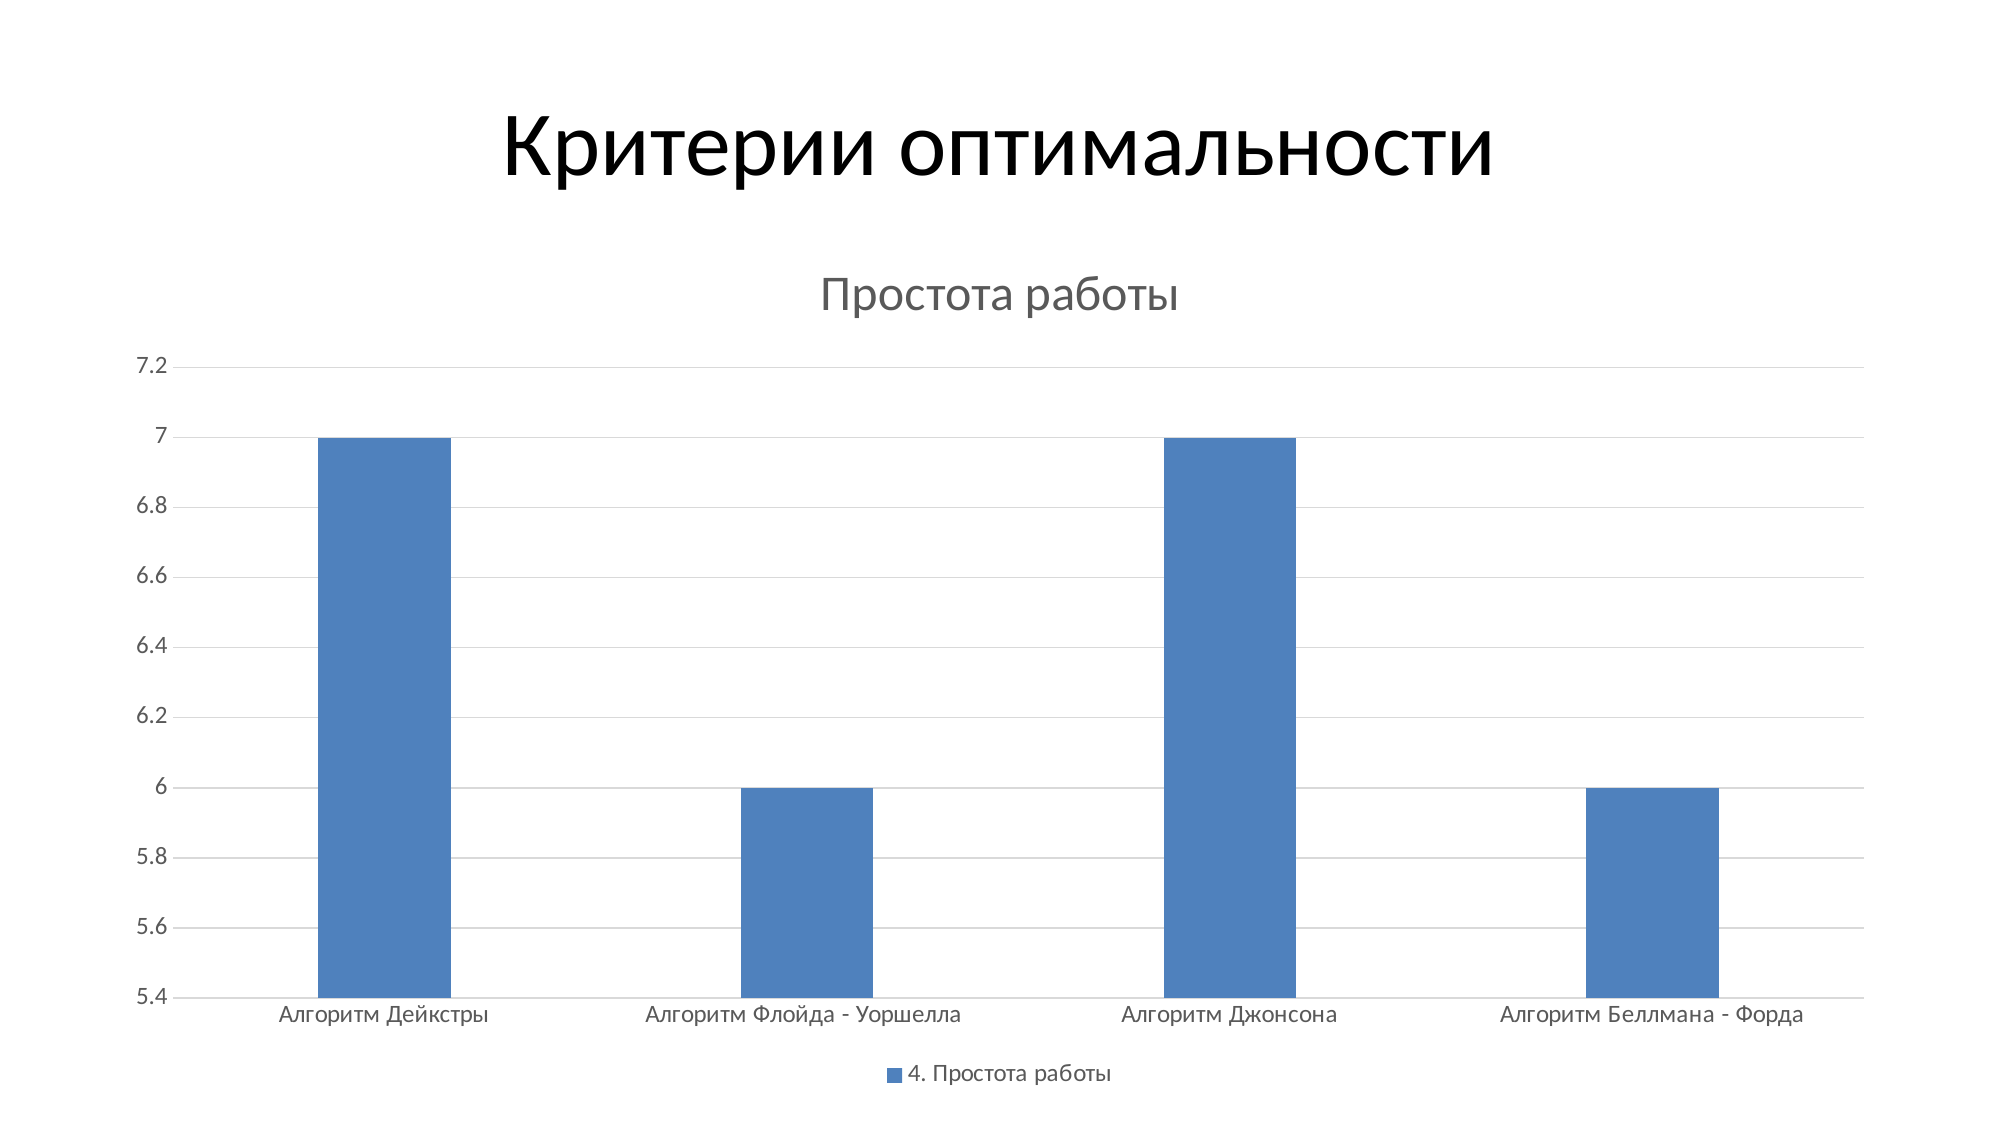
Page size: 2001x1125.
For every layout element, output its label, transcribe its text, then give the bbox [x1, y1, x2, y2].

title Критерии оптимальности [99, 45, 1900, 229]
chart [99, 232, 1901, 1095]
